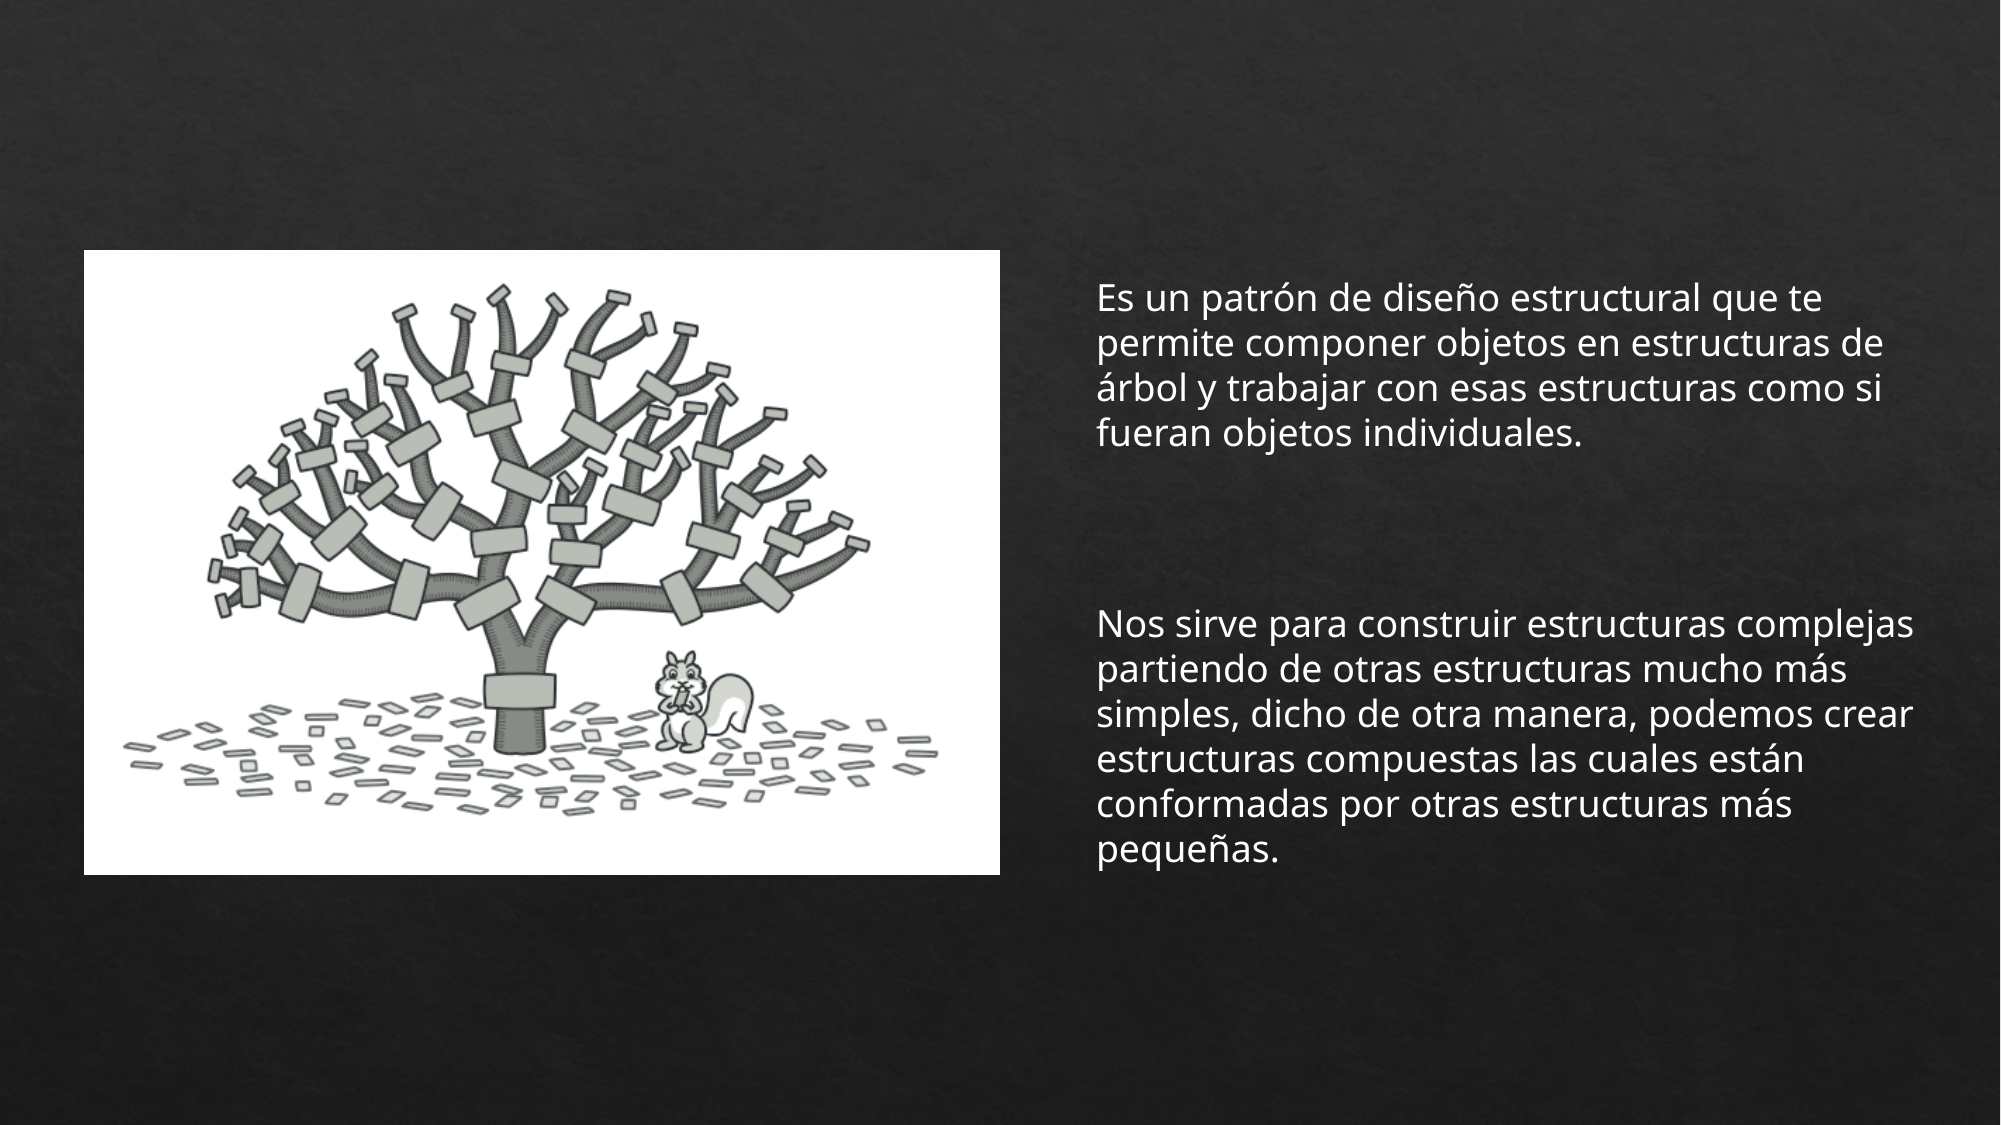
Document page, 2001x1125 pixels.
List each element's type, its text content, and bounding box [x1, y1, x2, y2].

picture [83, 250, 1001, 875]
text_box Nos sirve para construir estructuras complejas partiendo de otras estructuras mucho más simples, dicho de otra manera, podemos crear estructuras compuestas las cuales están conformadas por otras estructuras más pequeñas. [1081, 593, 1970, 878]
text_box Es un patrón de diseño estructural que te permite componer objetos en estructuras de árbol y trabajar con esas estructuras como si fueran objetos individuales. [1081, 266, 1917, 462]
